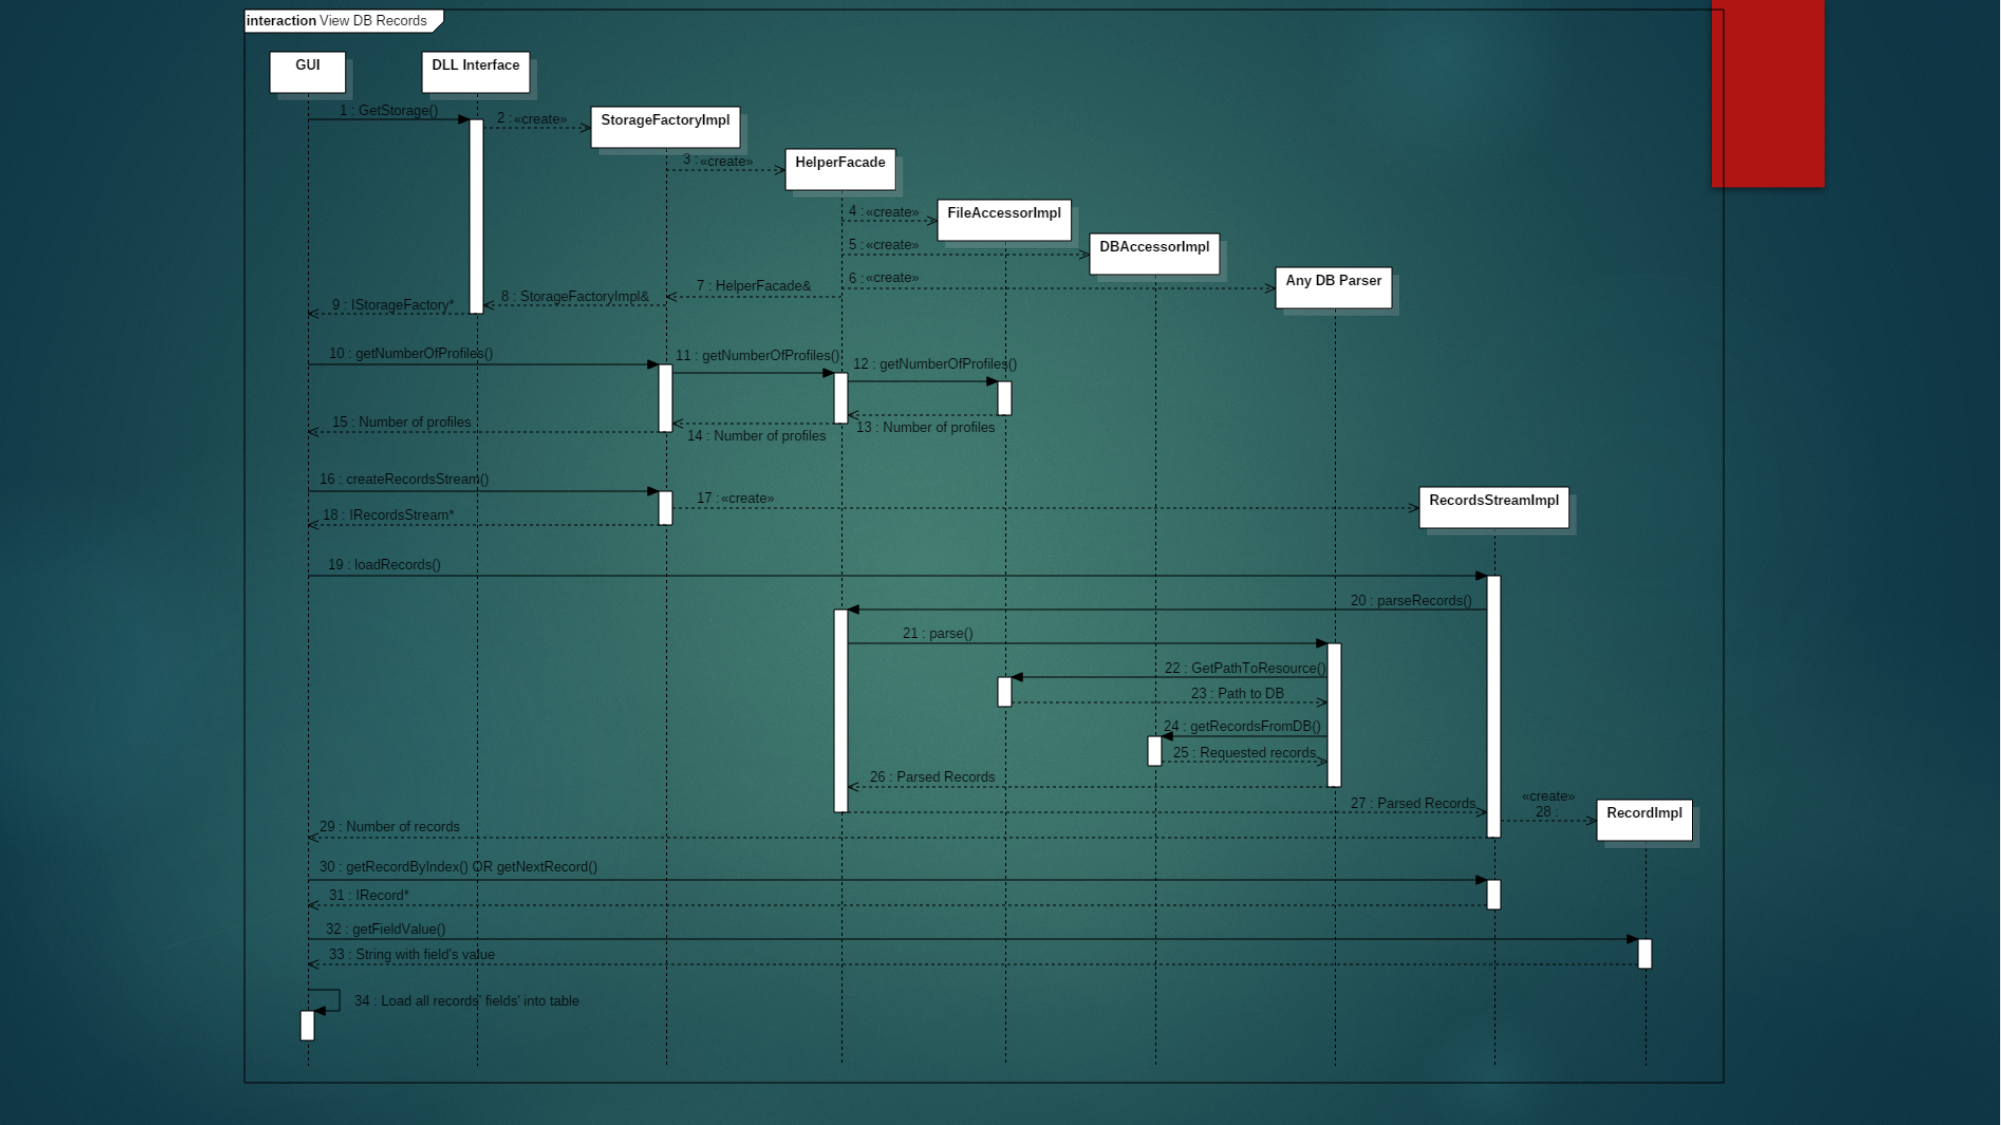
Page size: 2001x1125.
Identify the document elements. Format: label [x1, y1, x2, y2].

picture [0, 0, 1766, 1125]
